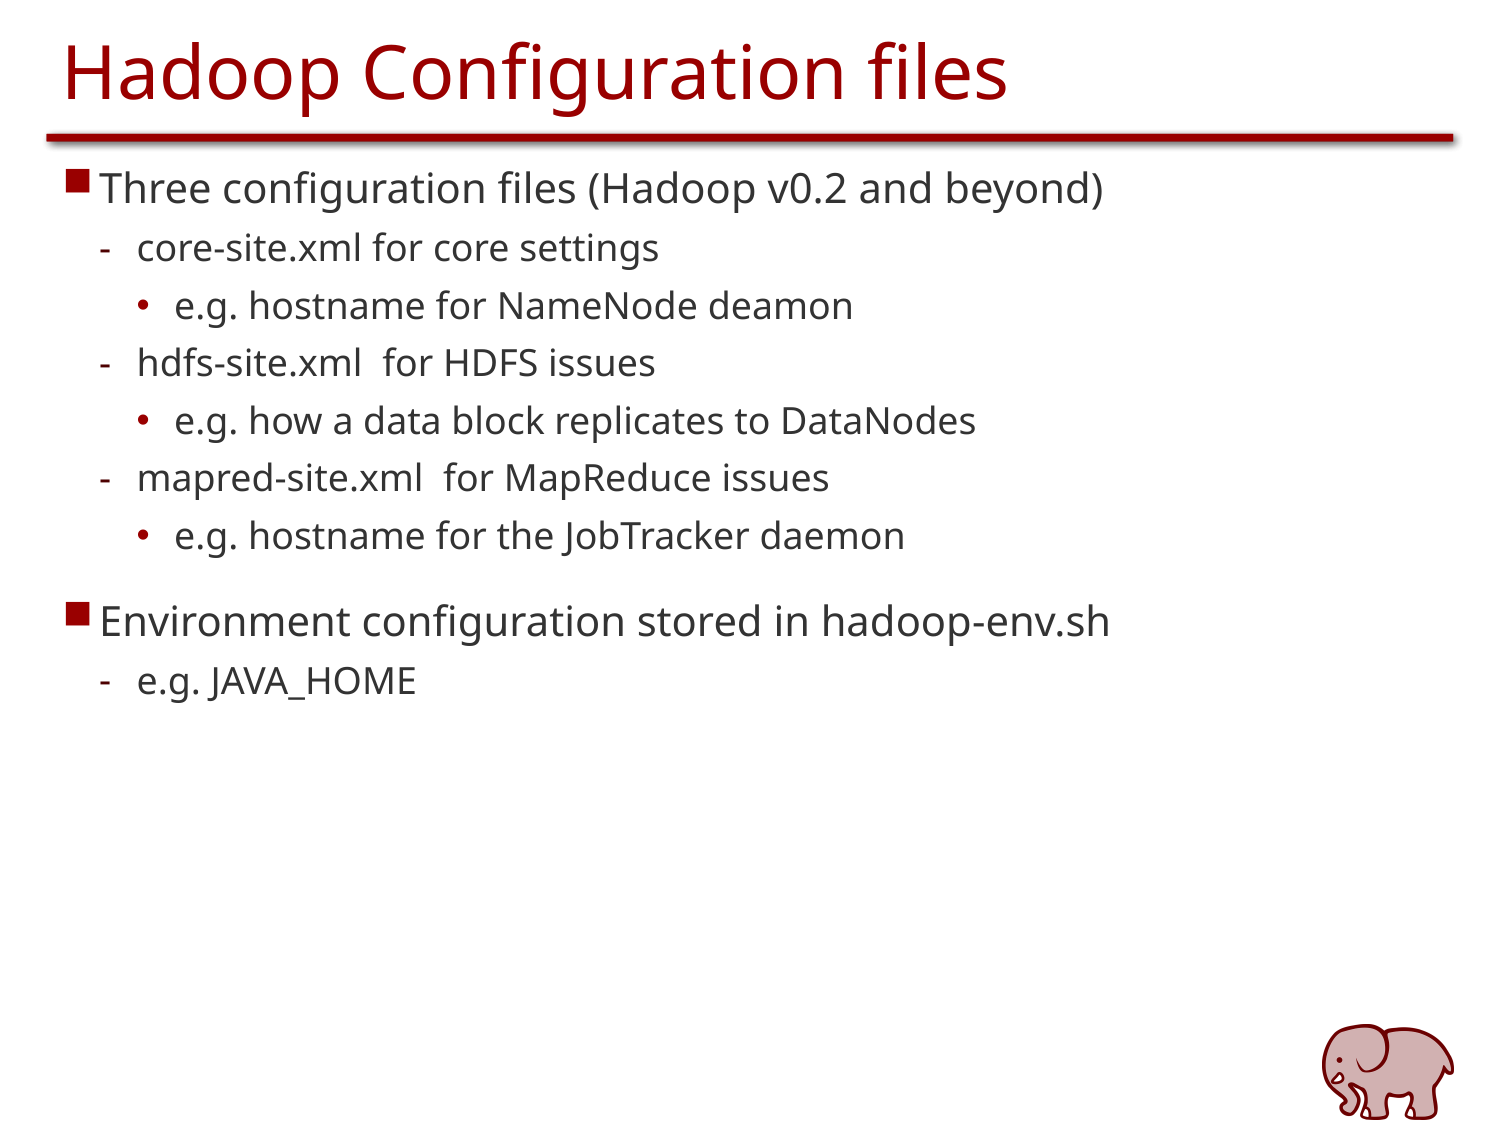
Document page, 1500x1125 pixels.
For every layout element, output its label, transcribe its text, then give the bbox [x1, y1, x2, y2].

list Three configuration files (Hadoop v0.2 and beyond) core-site.xml for core settings e.g. hostname for NameNode deamon hdfs-site.xml for HDFS issues e.g. how a data block replicates to DataNodes mapred-site.xml for MapReduce issues e.g. hostname for the JobTracker daemon Environment configuration stored in hadoop-env.sh e.g. JAVA_HOME [46, 154, 1454, 1021]
title Hadoop Configuration files [46, 21, 1454, 122]
